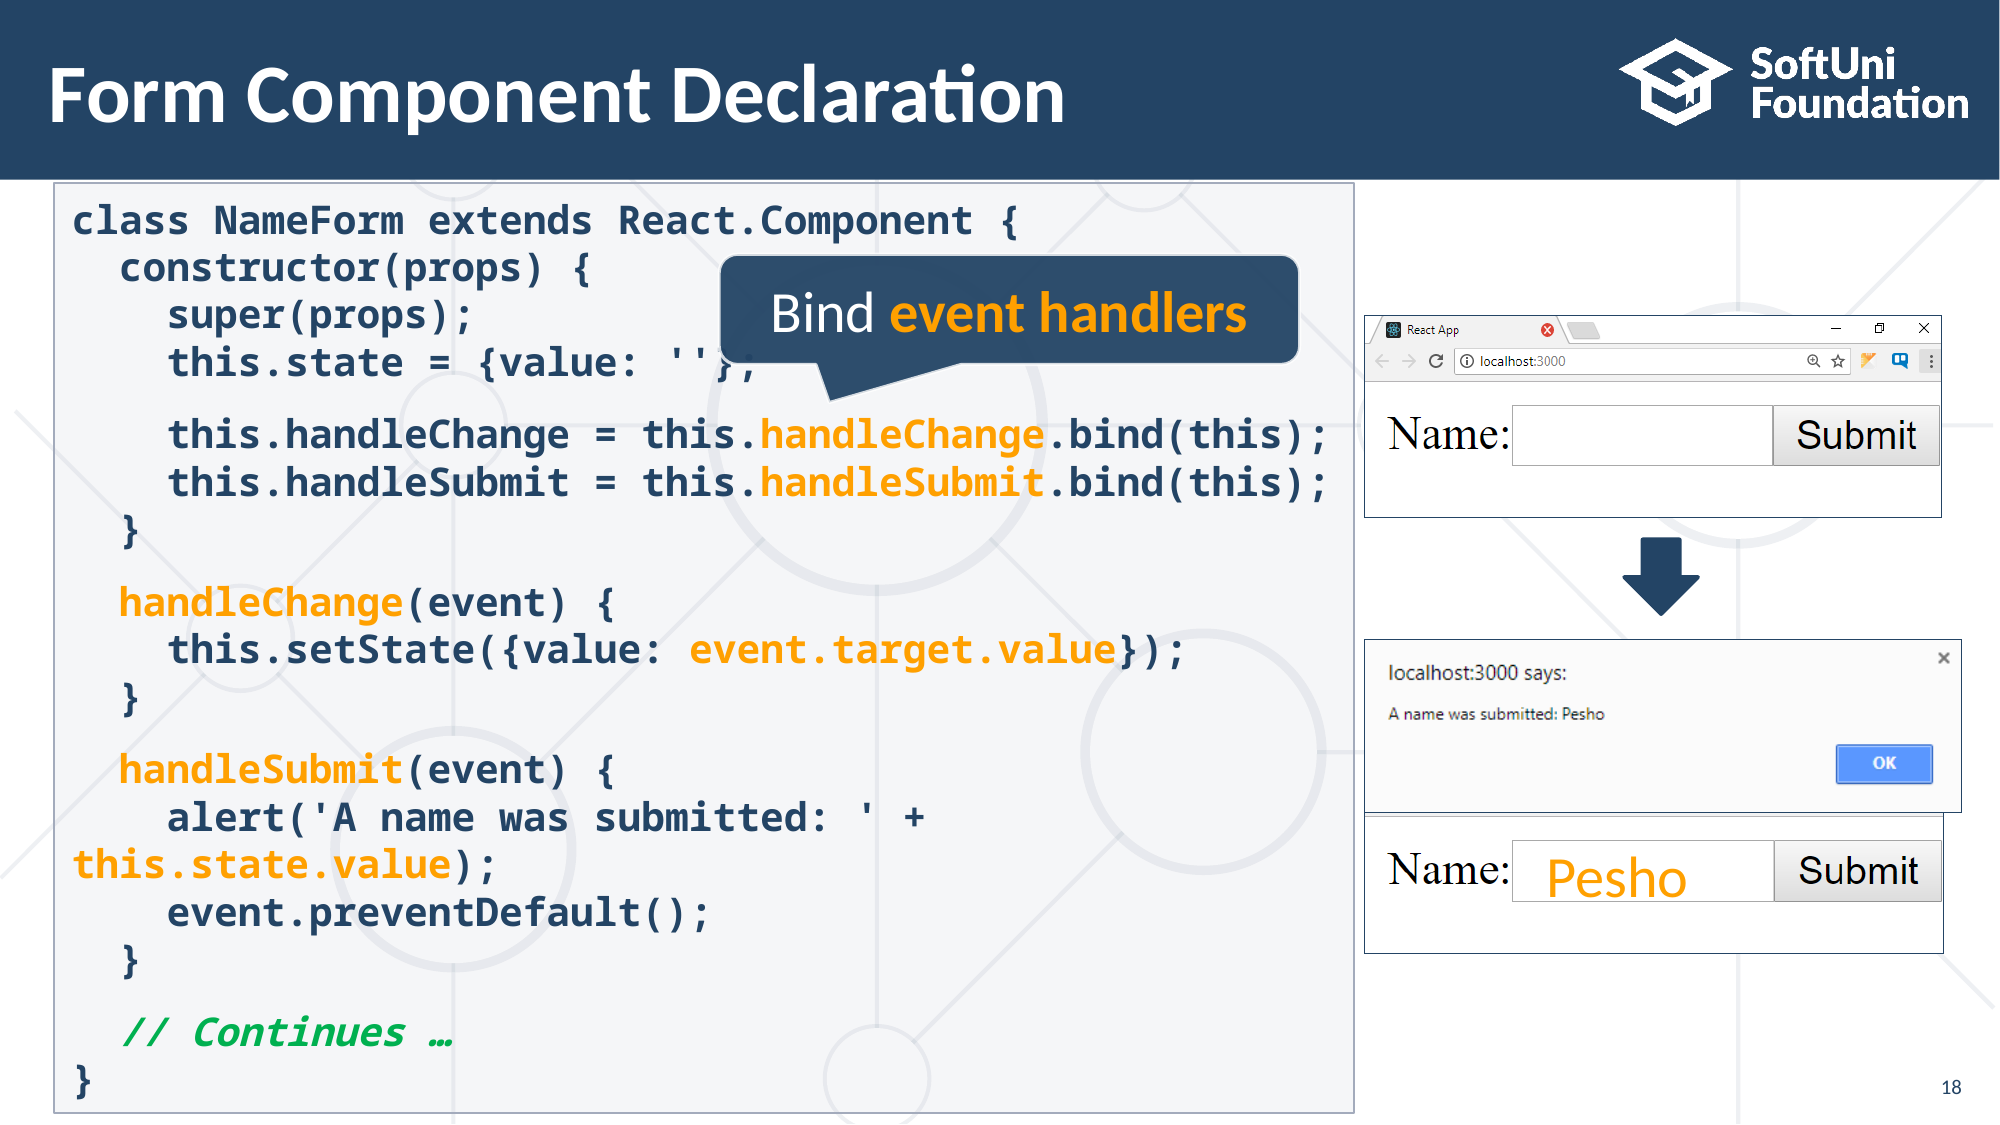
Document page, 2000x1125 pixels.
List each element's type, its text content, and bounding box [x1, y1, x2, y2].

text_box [1364, 315, 1962, 954]
text_box class NameForm extends React.Component { constructor(props) { super(props); this.state = {value: ''}; this.handleChange = this.handleChange.bind(this); this.handleSubmit = this.handleSubmit.bind(this); } handleChange(event) { this.setState({value: event.target.value}); } handleSubmit(event) { alert('A name was submitted: ' + this.state.value); event.preventDefault(); } // Continues … } [53, 182, 1354, 1114]
picture [1618, 38, 1968, 126]
text_box Bind event handlers [717, 252, 1302, 405]
title Form Component Declaration [31, 16, 1591, 162]
slide_number 18 [1897, 1070, 1968, 1103]
